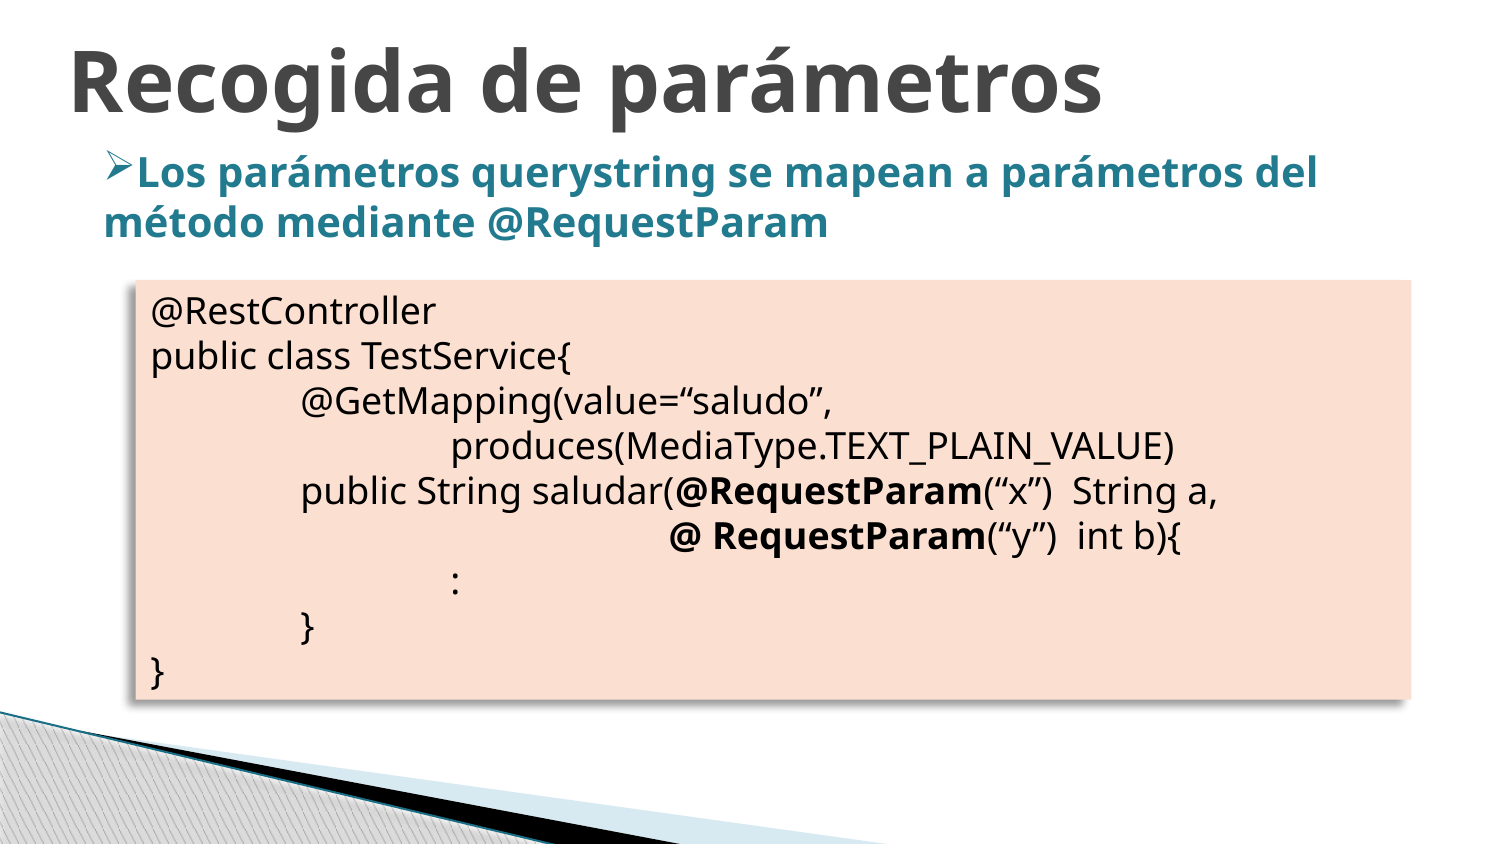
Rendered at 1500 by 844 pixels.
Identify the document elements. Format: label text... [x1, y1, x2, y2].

text_box Los parámetros querystring se mapean a parámetros del método mediante @RequestParam [88, 138, 1400, 446]
text_box Recogida de parámetros [53, 20, 1471, 154]
text_box @RestController public class TestService{ @GetMapping(value=“saludo”, produces(MediaType.TEXT_PLAIN_VALUE) public String saludar(@RequestParam(“x”) String a, @ RequestParam(“y”) int b){ : } } [135, 280, 1412, 700]
